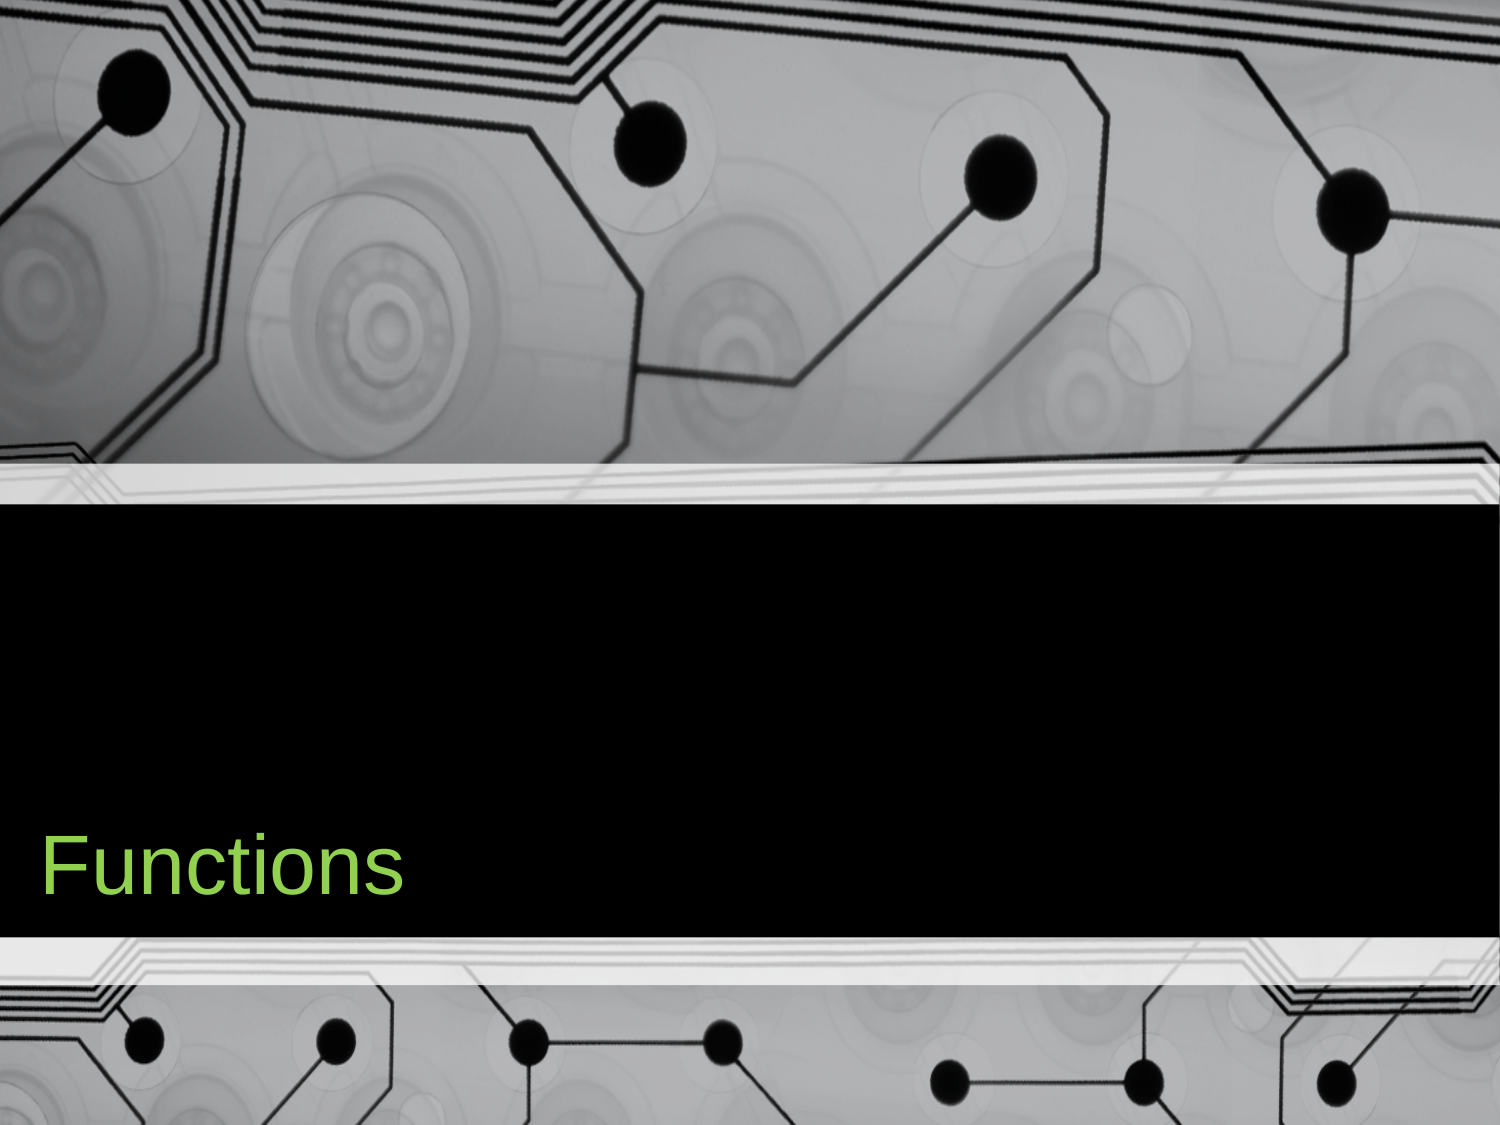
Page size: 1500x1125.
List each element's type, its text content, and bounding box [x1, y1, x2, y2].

picture [0, 986, 1500, 1125]
title Functions [24, 637, 1263, 919]
picture [0, 0, 1500, 463]
